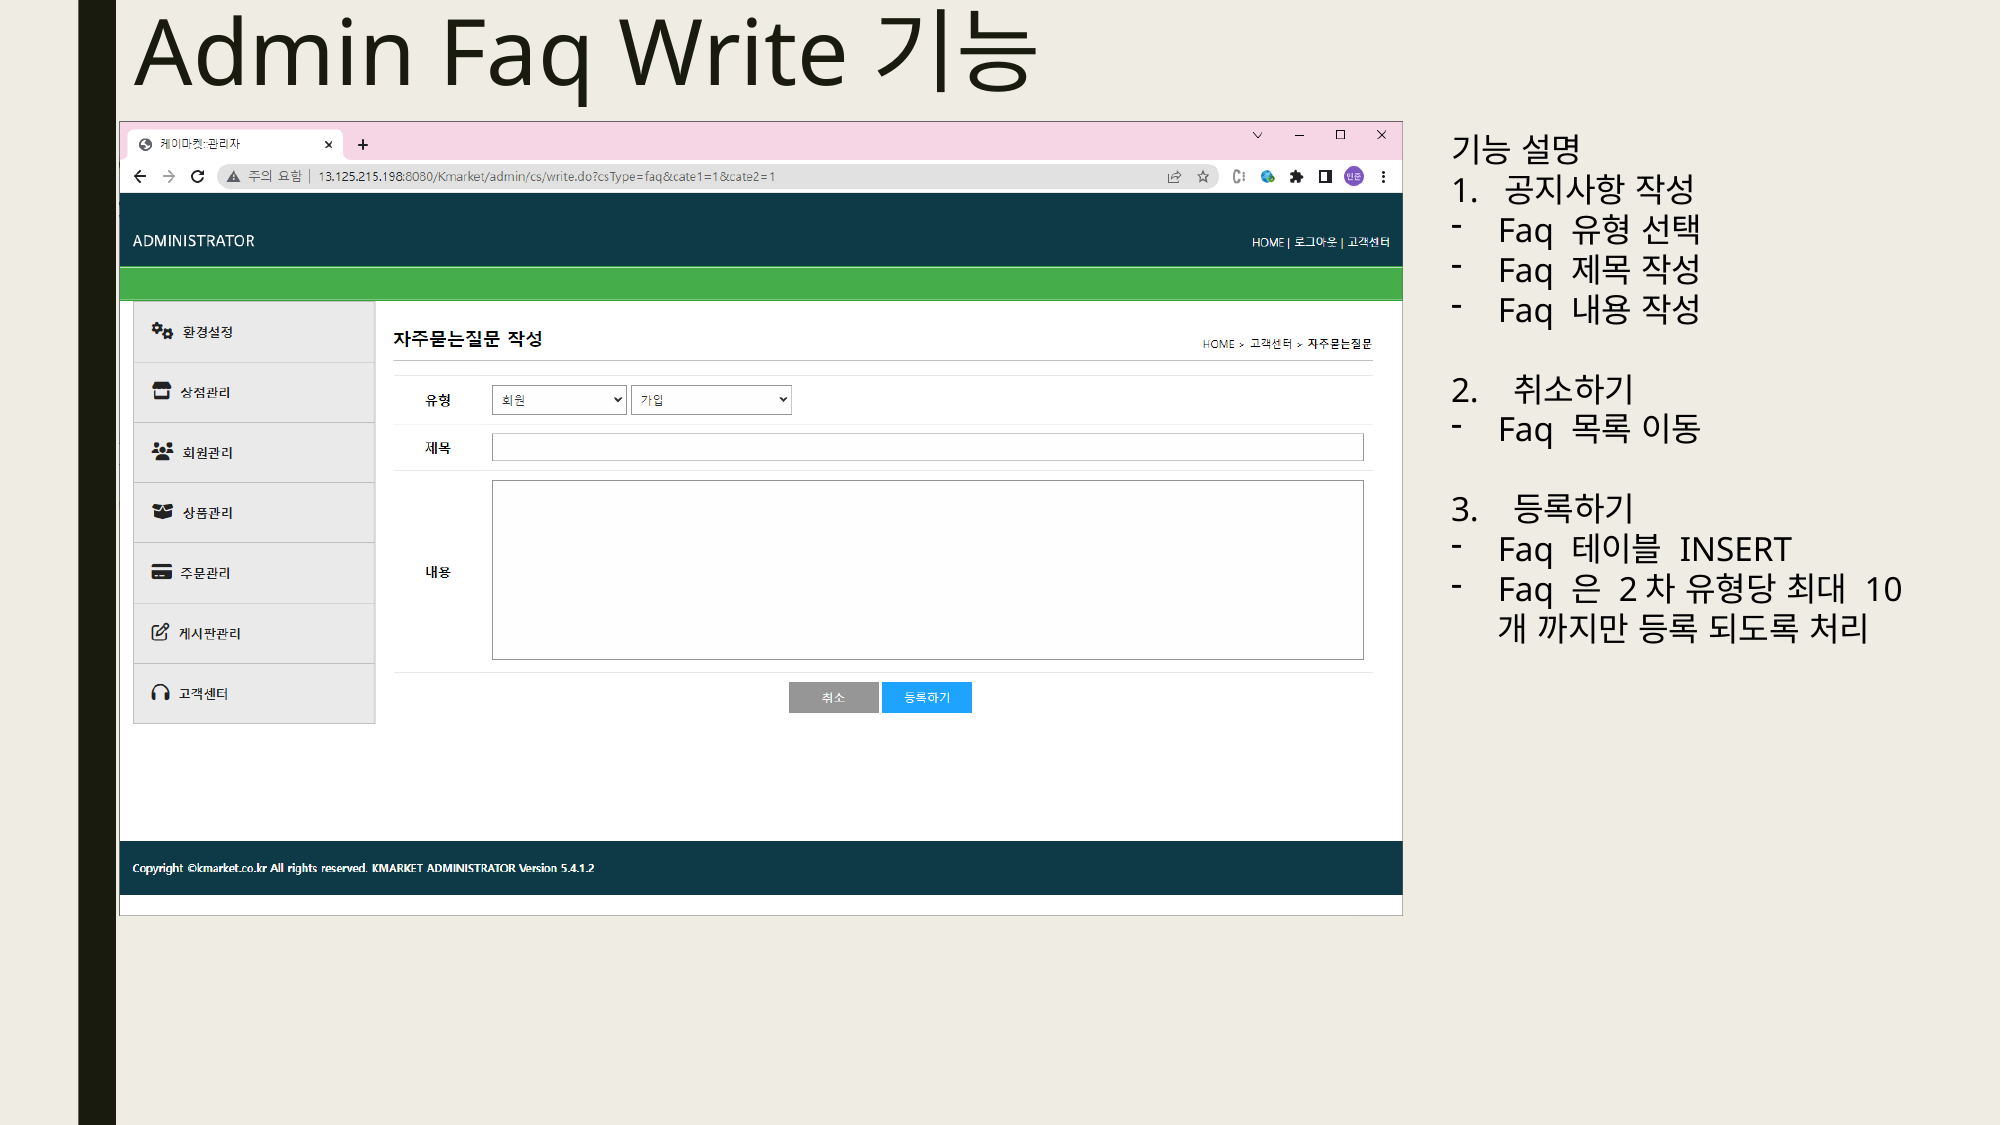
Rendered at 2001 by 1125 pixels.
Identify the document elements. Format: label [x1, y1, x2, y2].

text_box [1436, 121, 1954, 696]
picture [119, 121, 1403, 916]
title [119, 0, 1695, 244]
